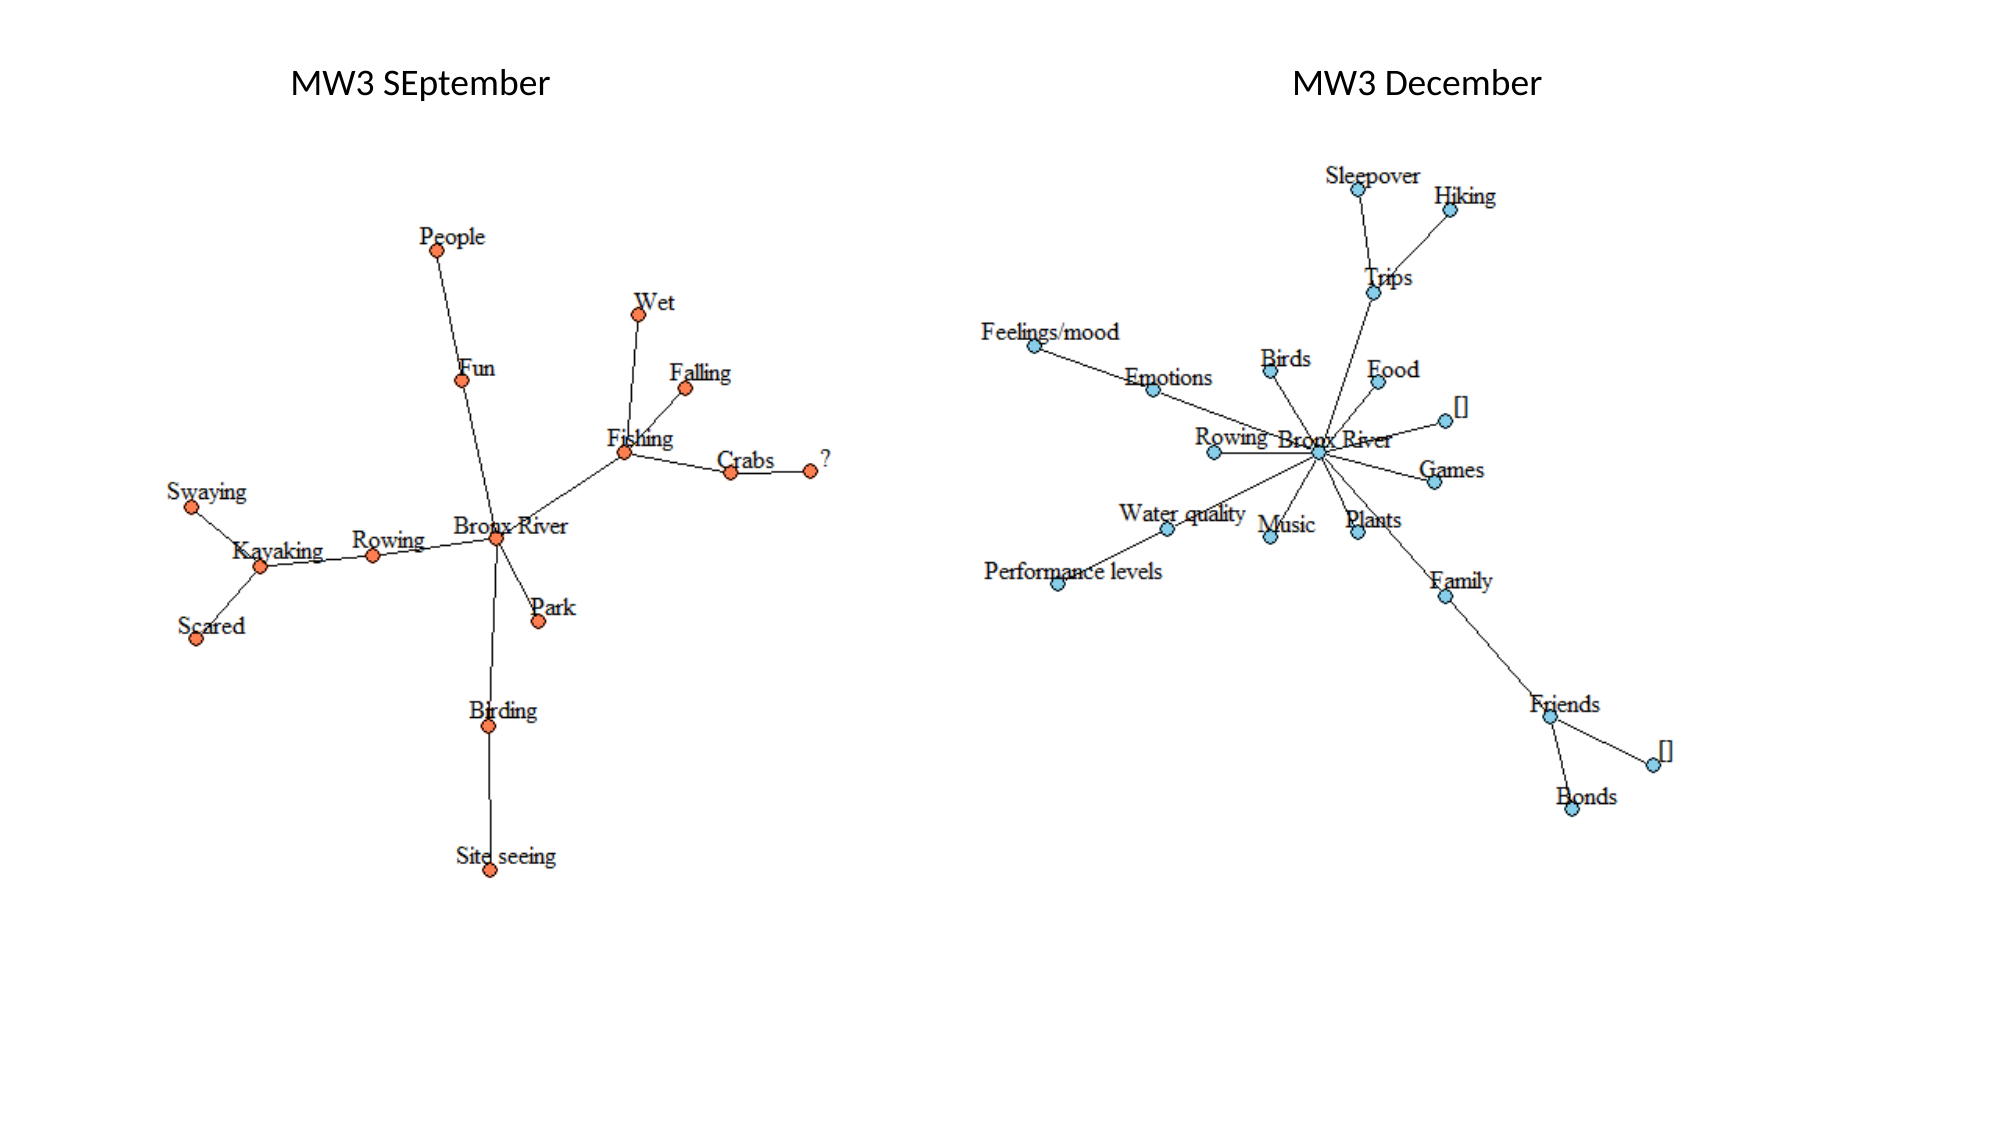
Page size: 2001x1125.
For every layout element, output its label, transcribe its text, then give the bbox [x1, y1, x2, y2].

text_box MW3 December [1277, 50, 1576, 111]
picture [929, 132, 1739, 855]
text_box MW3 SEptember [275, 50, 574, 111]
picture [103, 170, 898, 955]
